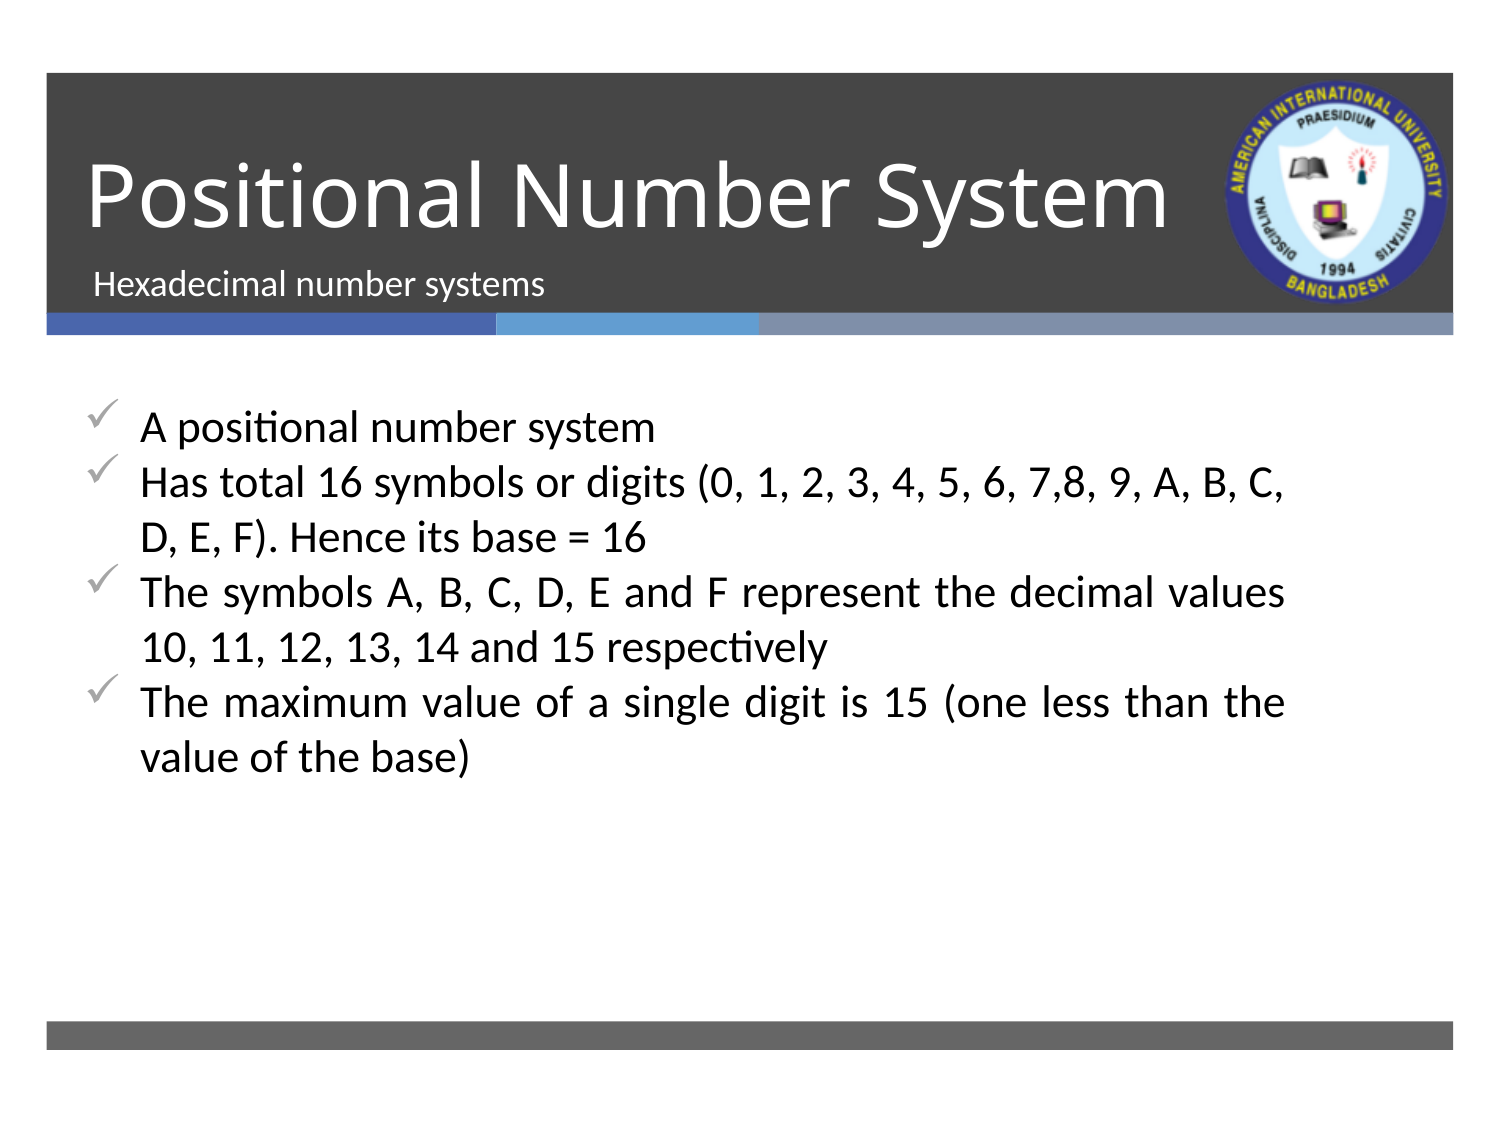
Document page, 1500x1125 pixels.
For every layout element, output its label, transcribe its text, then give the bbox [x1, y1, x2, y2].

text_box A positional number system Has total 16 symbols or digits (0, 1, 2, 3, 4, 5, 6, 7,8, 9, A, B, C, D, E, F). Hence its base = 16 The symbols A, B, C, D, E and F represent the decimal values 10, 11, 12, 13, 14 and 15 respectively The maximum value of a single digit is 15 (one less than the value of the base) [69, 389, 1302, 789]
picture [1351, 75, 1454, 310]
subtitle Hexadecimal number systems [78, 251, 1351, 331]
title Positional Number System [69, 73, 1351, 253]
